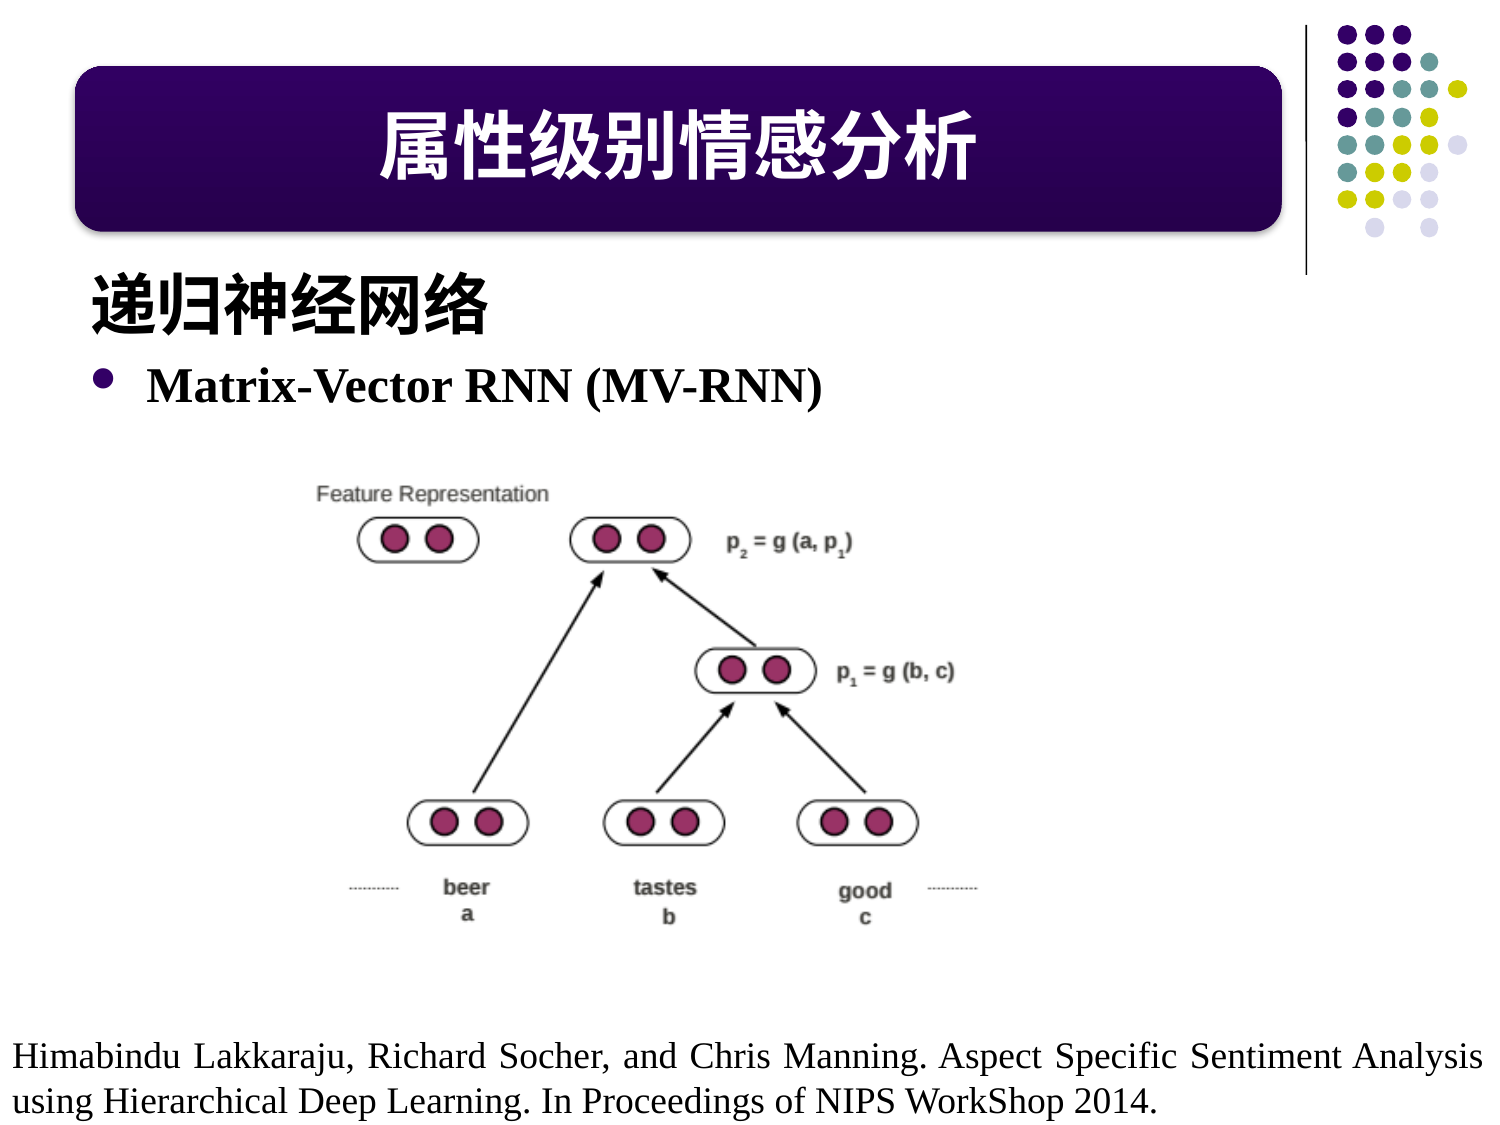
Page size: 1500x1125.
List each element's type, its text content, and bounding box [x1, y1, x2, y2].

picture [312, 467, 987, 940]
list 递归神经网络 Matrix-Vector RNN (MV-RNN) [75, 255, 1425, 980]
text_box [74, 66, 1282, 232]
text_box Himabindu Lakkaraju, Richard Socher, and Chris Manning. Aspect Specific Sentiment Analysis using Hierarchical Deep Learning. In Proceedings of NIPS WorkShop 2014. [0, 1023, 1500, 1125]
